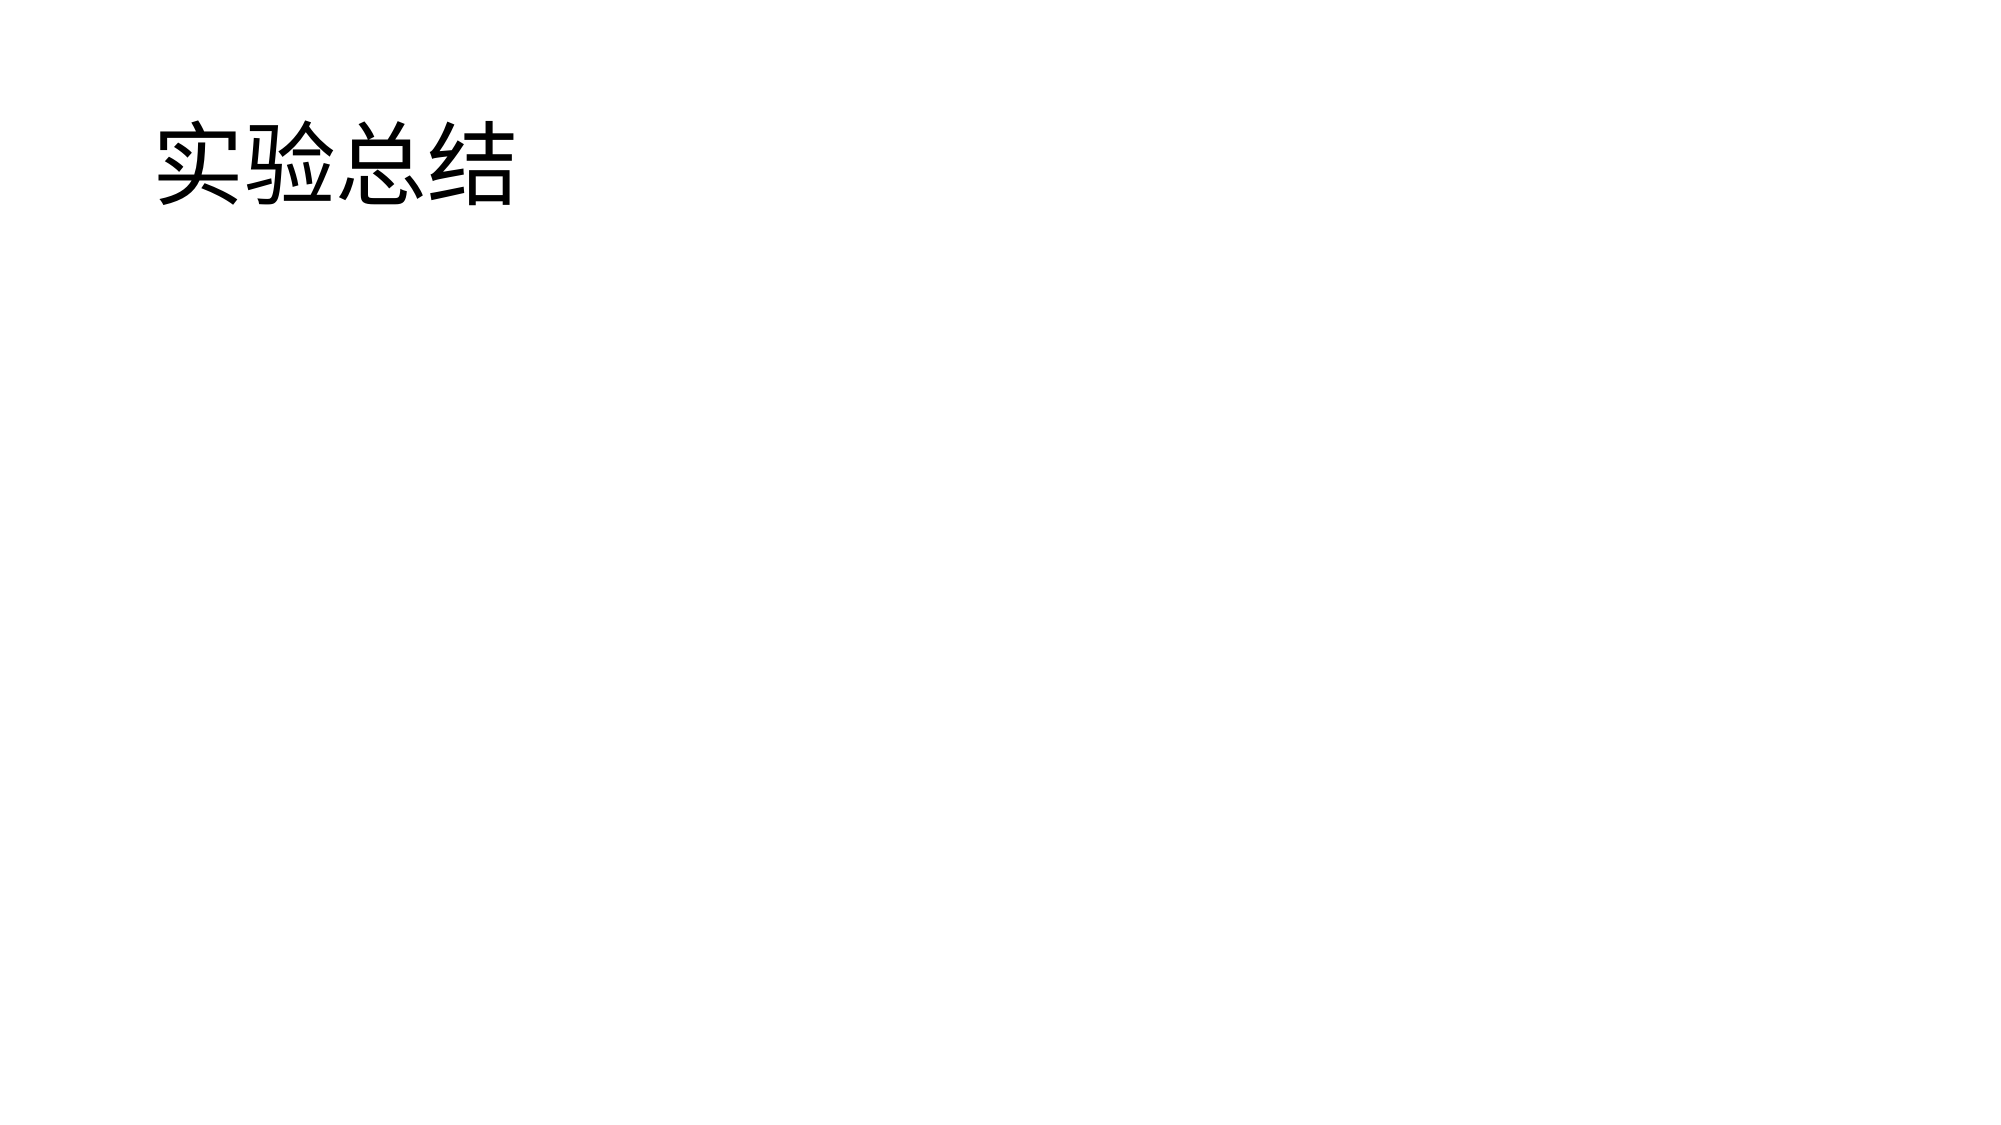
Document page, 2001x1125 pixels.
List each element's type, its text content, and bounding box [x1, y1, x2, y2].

title 实验总结 [137, 59, 1863, 278]
